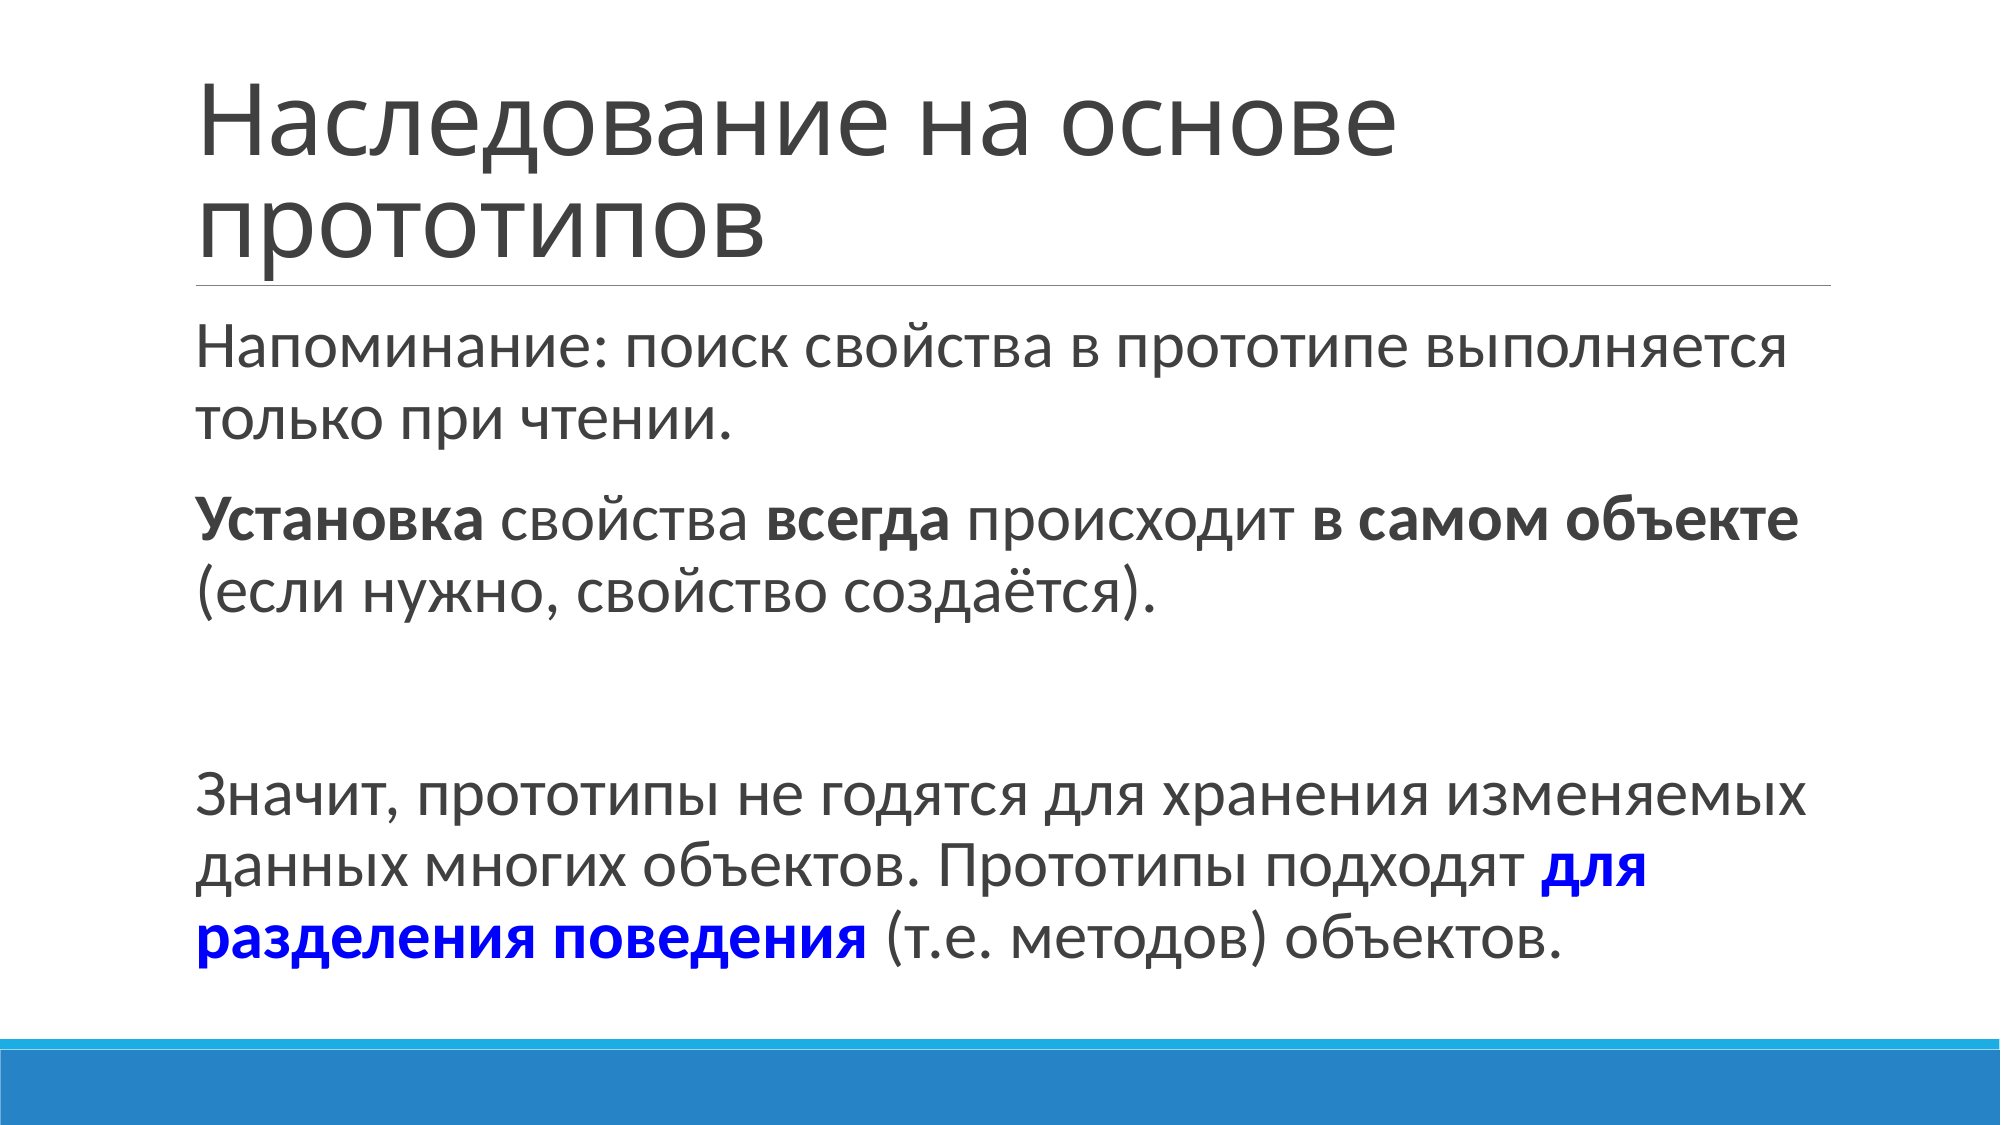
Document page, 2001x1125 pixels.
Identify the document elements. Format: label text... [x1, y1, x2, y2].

title Наследование на основе прототипов [180, 47, 1830, 285]
list Напоминание: поиск свойства в прототипе выполняется только при чтении. Установка свойства всегда происходит в самом объекте (если нужно, свойство создаётся). Значит, прототипы не годятся для хранения изменяемых данных многих объектов. Прототипы подходят для разделения поведения (т.е. методов) объектов. [180, 302, 1830, 963]
